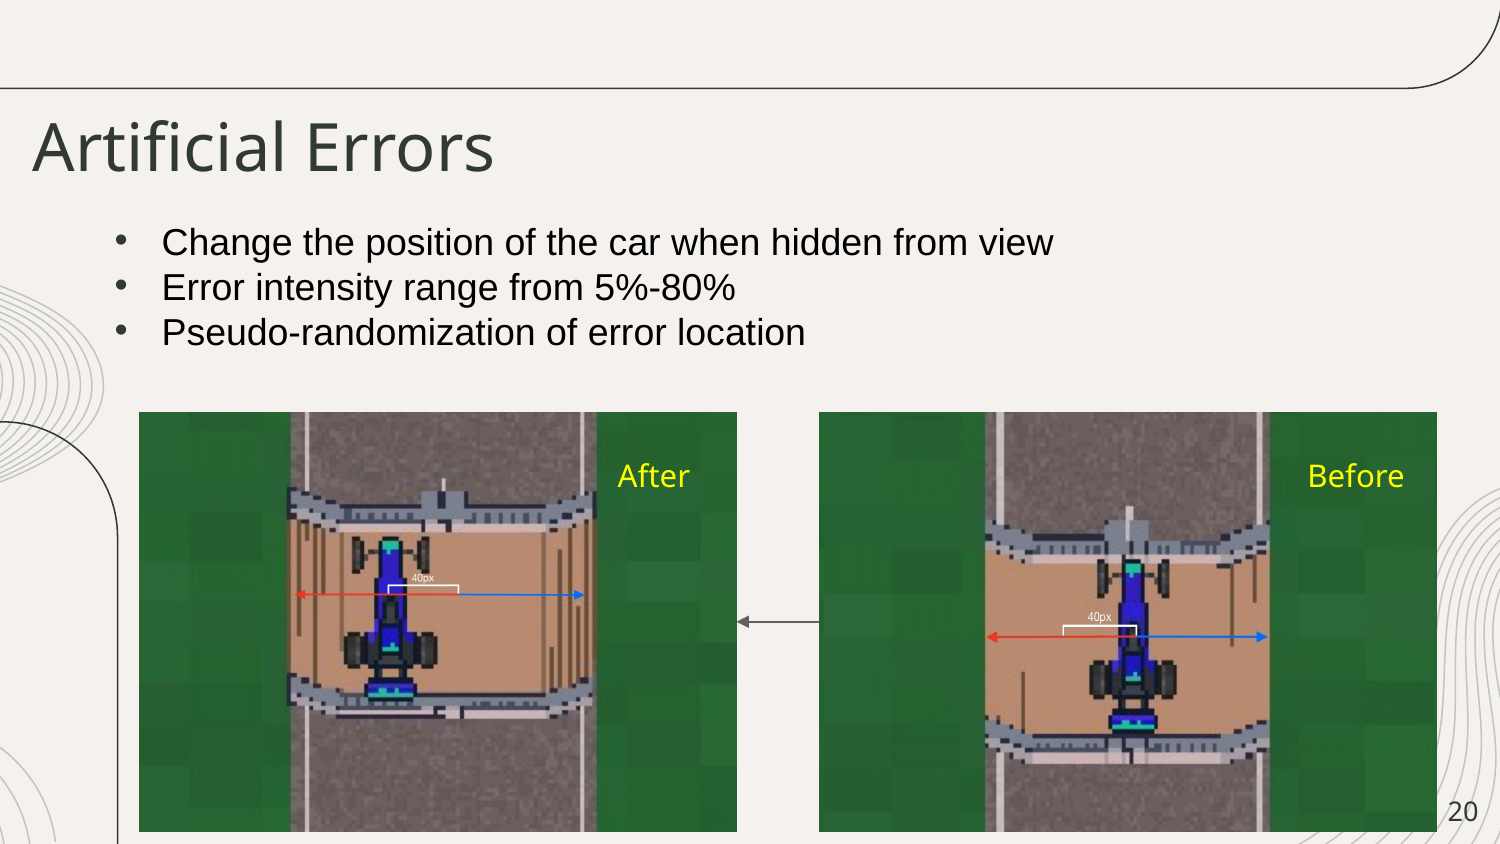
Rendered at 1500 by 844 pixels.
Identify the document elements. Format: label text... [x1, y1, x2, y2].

slide_number 20 [1403, 779, 1494, 844]
picture [819, 412, 1437, 832]
picture [139, 412, 737, 832]
text_box Change the position of the car when hidden from view Error intensity range from 5%-80% Pseudo-randomization of error location [99, 203, 1429, 413]
title Artificial Errors [17, 9, 1500, 244]
